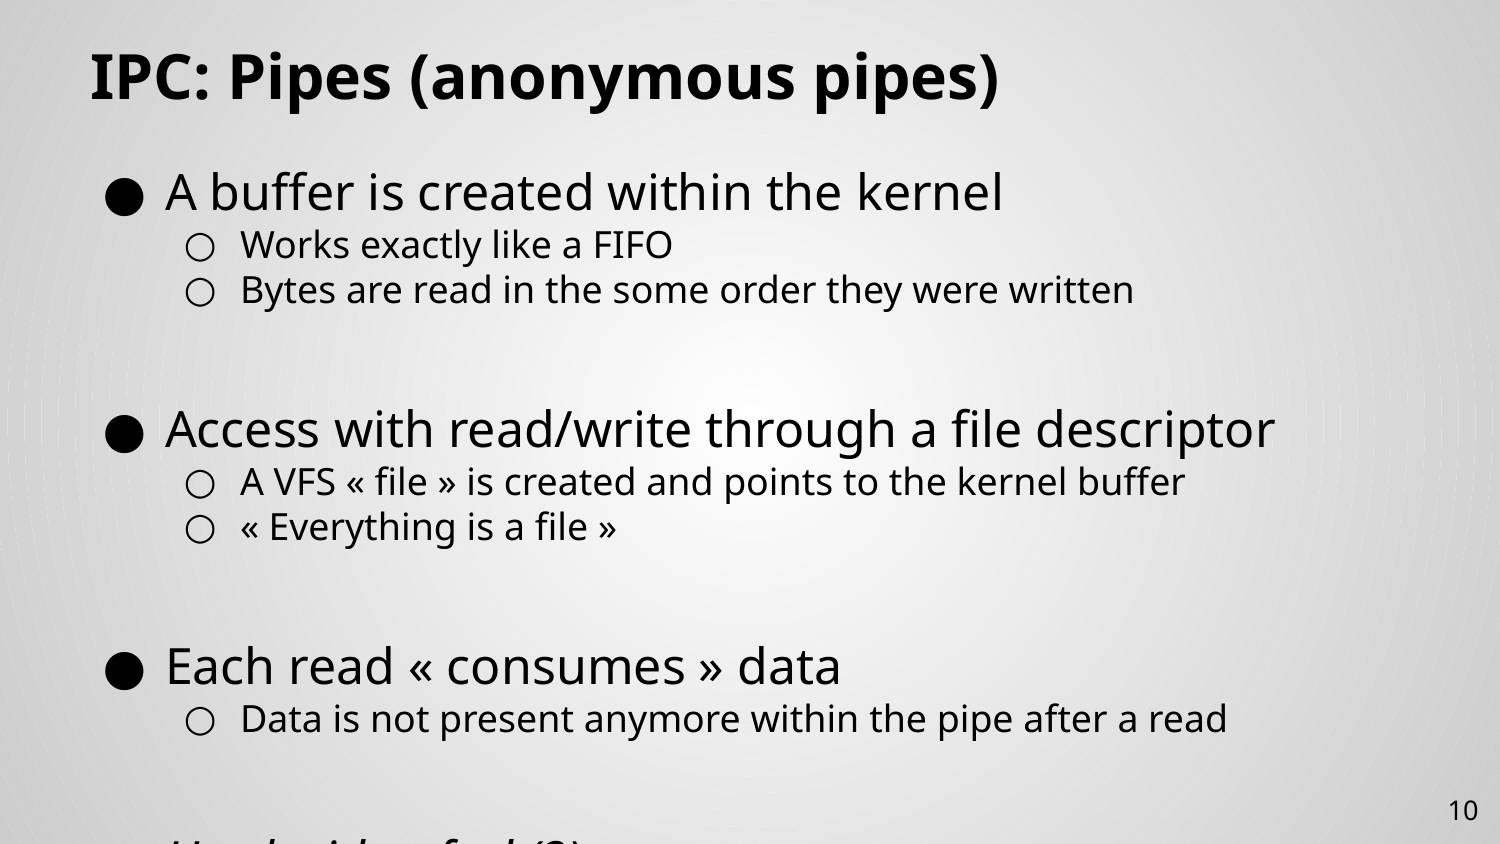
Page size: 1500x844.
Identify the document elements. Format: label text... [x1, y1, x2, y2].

list A buffer is created within the kernel Works exactly like a FIFO Bytes are read in the some order they were written Access with read/write through a file descriptor A VFS « file » is created and points to the kernel buffer « Everything is a file » Each read « consumes » data Data is not present anymore within the pipe after a read Used with a fork(2) [75, 145, 1425, 808]
slide_number 10 [1403, 779, 1494, 844]
title IPC: Pipes (anonymous pipes) [75, 33, 1425, 128]
